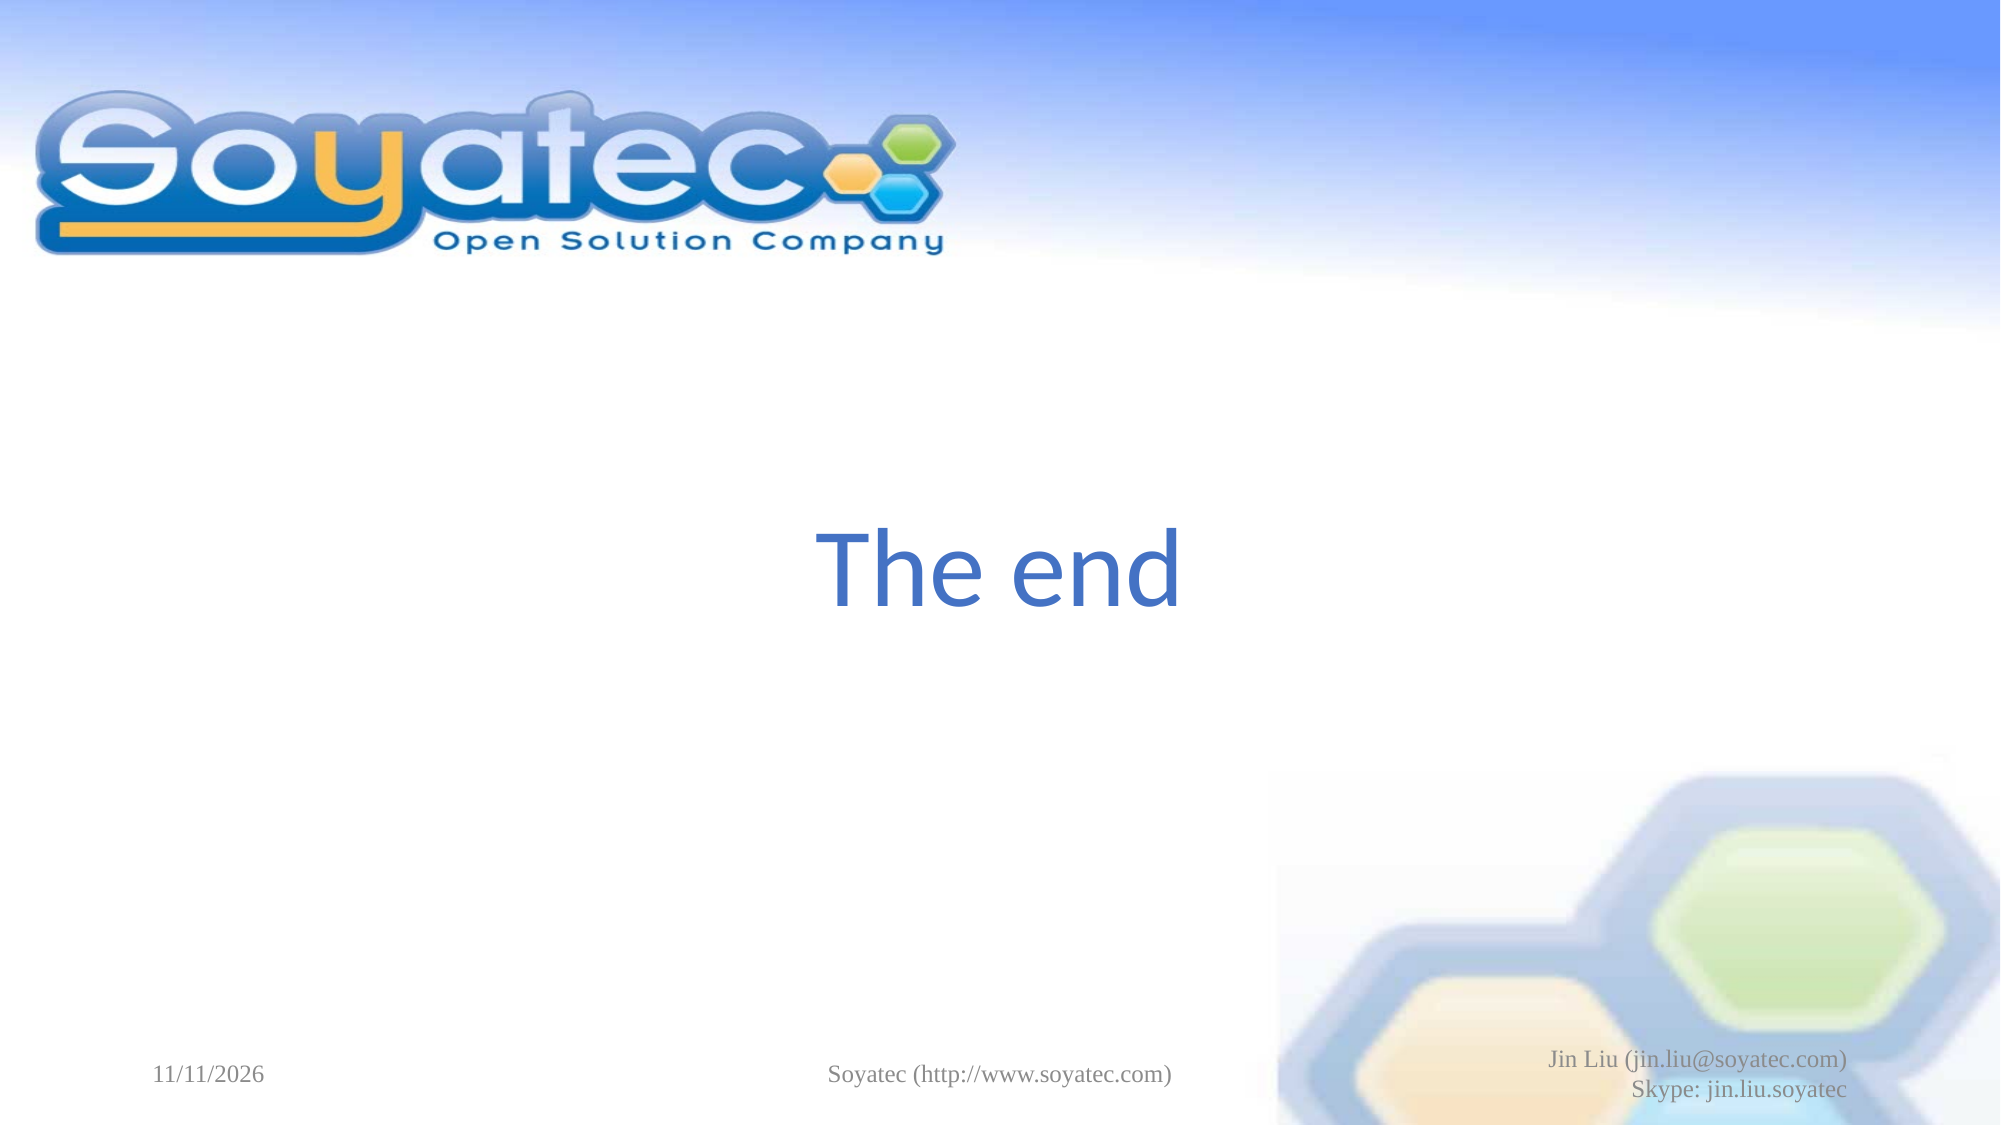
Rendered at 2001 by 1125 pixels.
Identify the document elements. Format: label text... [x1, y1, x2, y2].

text_box The end [800, 486, 1200, 637]
picture [0, 0, 2001, 1125]
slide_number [137, 1042, 588, 1103]
footer Soyatec (http://www.soyatec.com) [662, 1042, 1338, 1103]
slide_number Jin Liu (jin.liu@soyatec.com) Skype: jin.liu.soyatec [1412, 1042, 1863, 1103]
